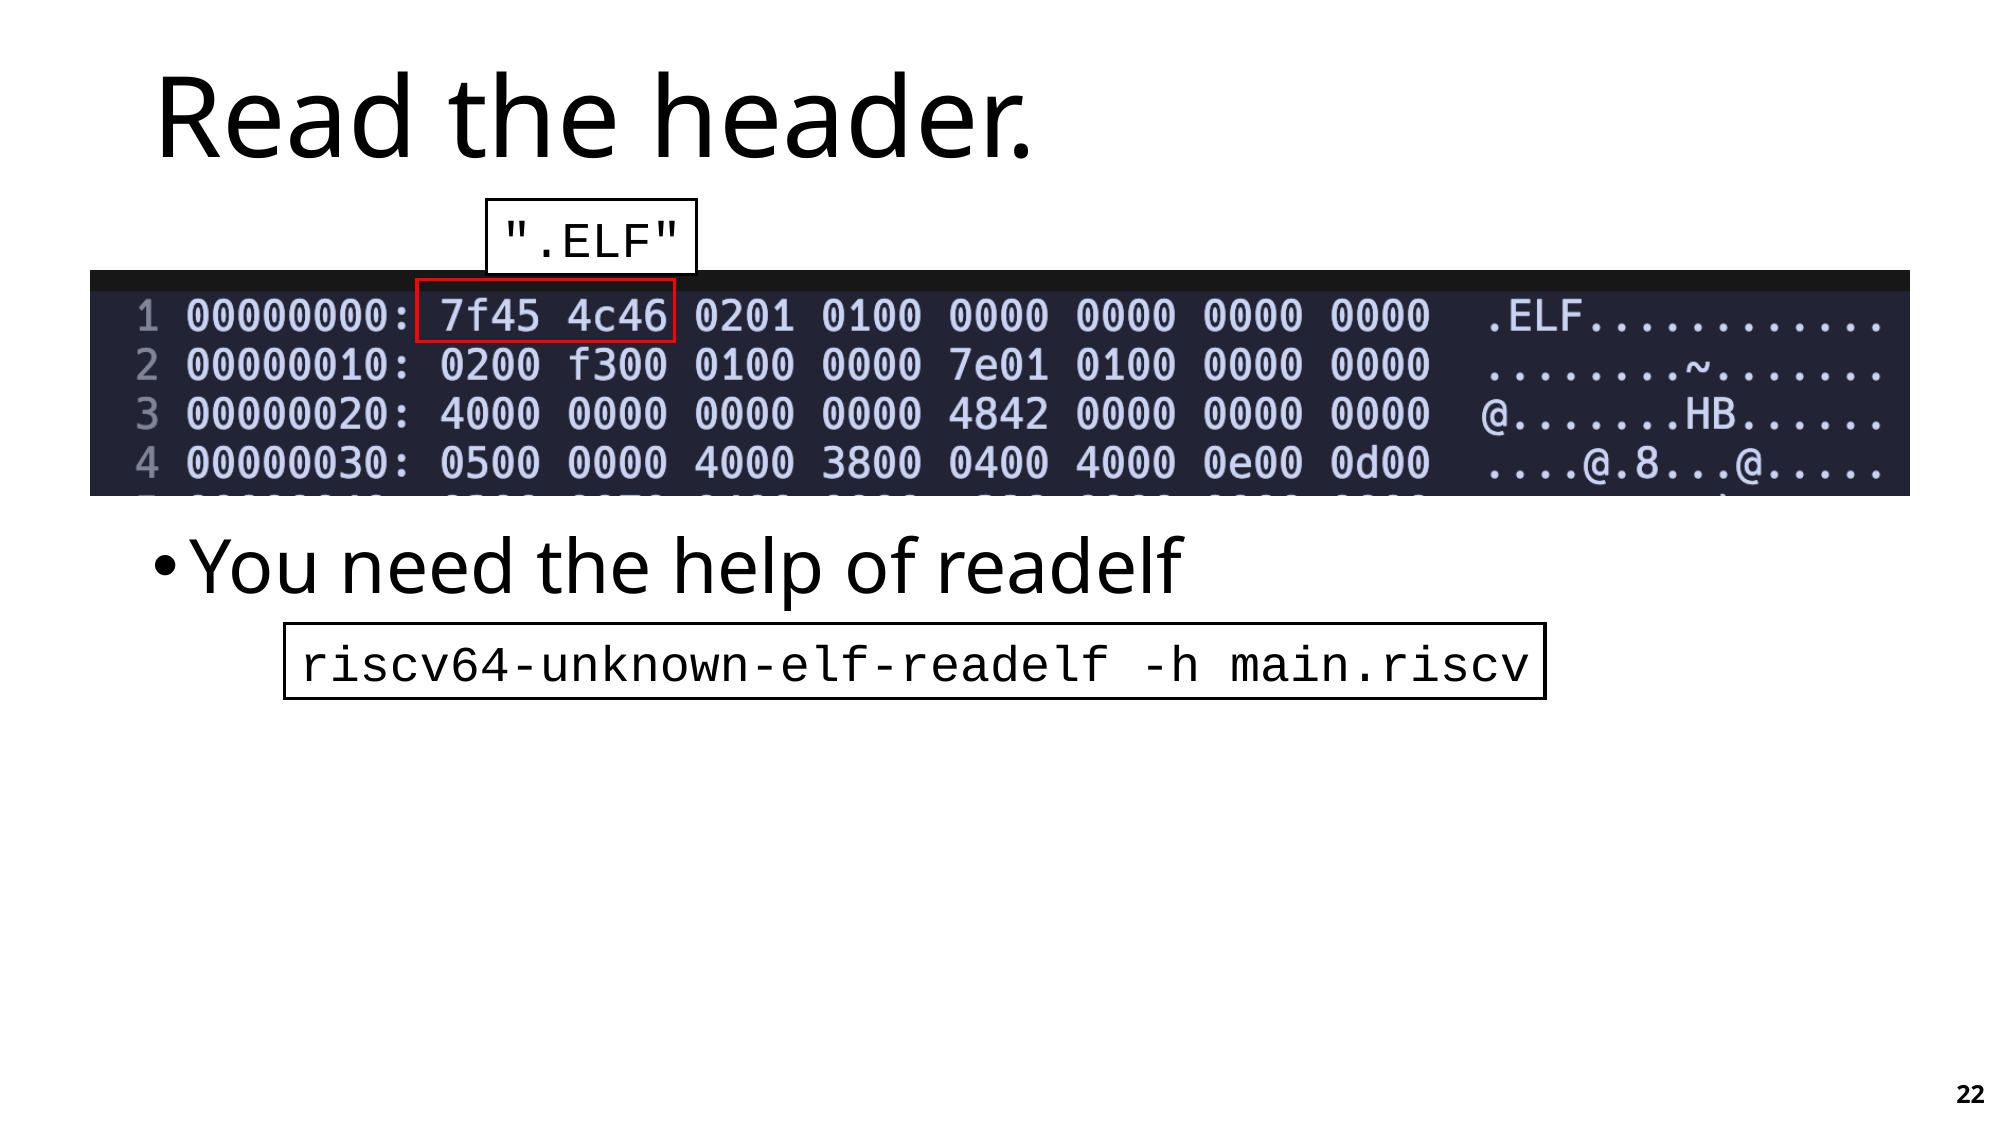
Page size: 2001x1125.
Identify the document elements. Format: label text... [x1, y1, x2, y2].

slide_number 22 [1550, 1065, 2000, 1125]
picture [89, 270, 1911, 497]
text_box ".ELF" [485, 198, 698, 270]
title Read the header. [137, 33, 1863, 209]
list You need the help of readelf [137, 521, 1863, 1014]
text_box riscv64-unknown-elf-readelf -h main.riscv [283, 622, 1547, 700]
